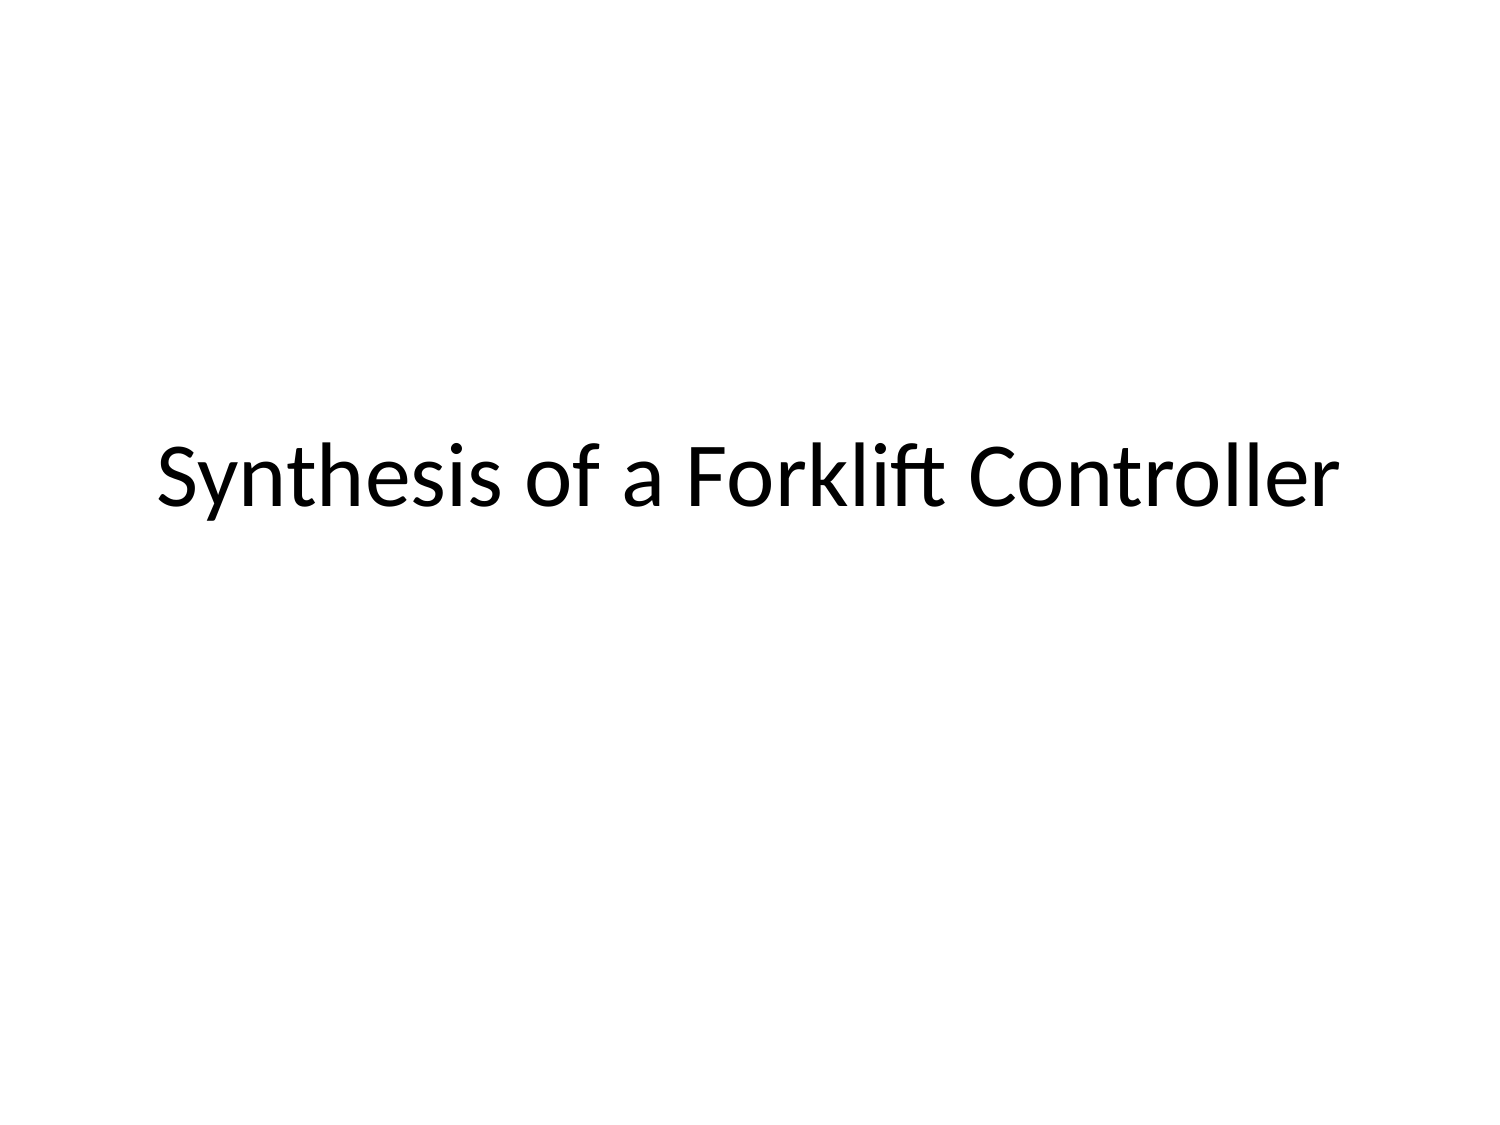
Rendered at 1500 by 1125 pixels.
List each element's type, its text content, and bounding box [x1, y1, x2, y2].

title Synthesis of a Forklift Controller [112, 349, 1388, 591]
